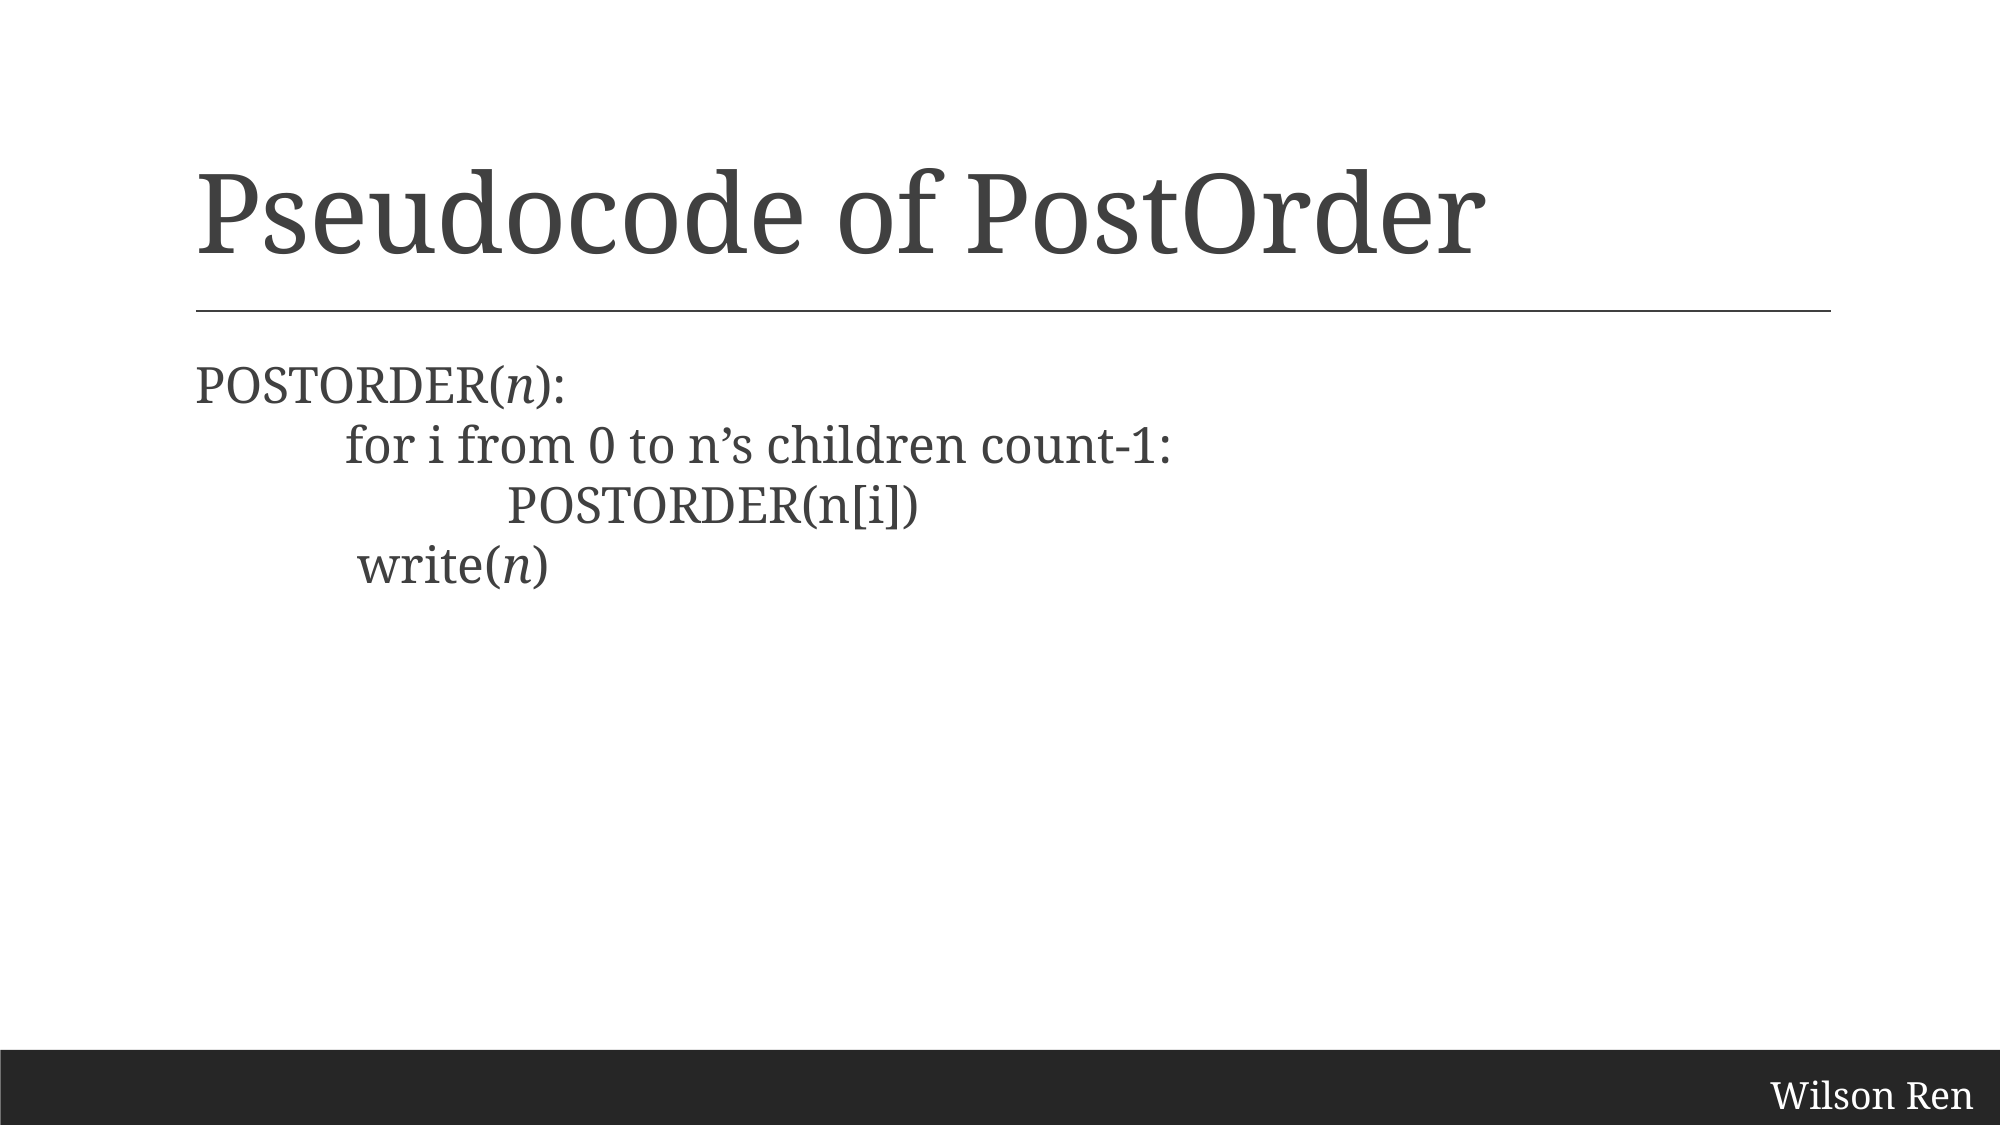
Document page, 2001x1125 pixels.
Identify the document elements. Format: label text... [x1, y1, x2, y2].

title Pseudocode of PostOrder [180, 47, 1830, 285]
text_box Wilson Ren [1755, 1064, 1990, 1125]
list POSTORDER(n): for i from 0 to n’s children count-1: POSTORDER(n[i]) write(n) [180, 345, 1830, 963]
